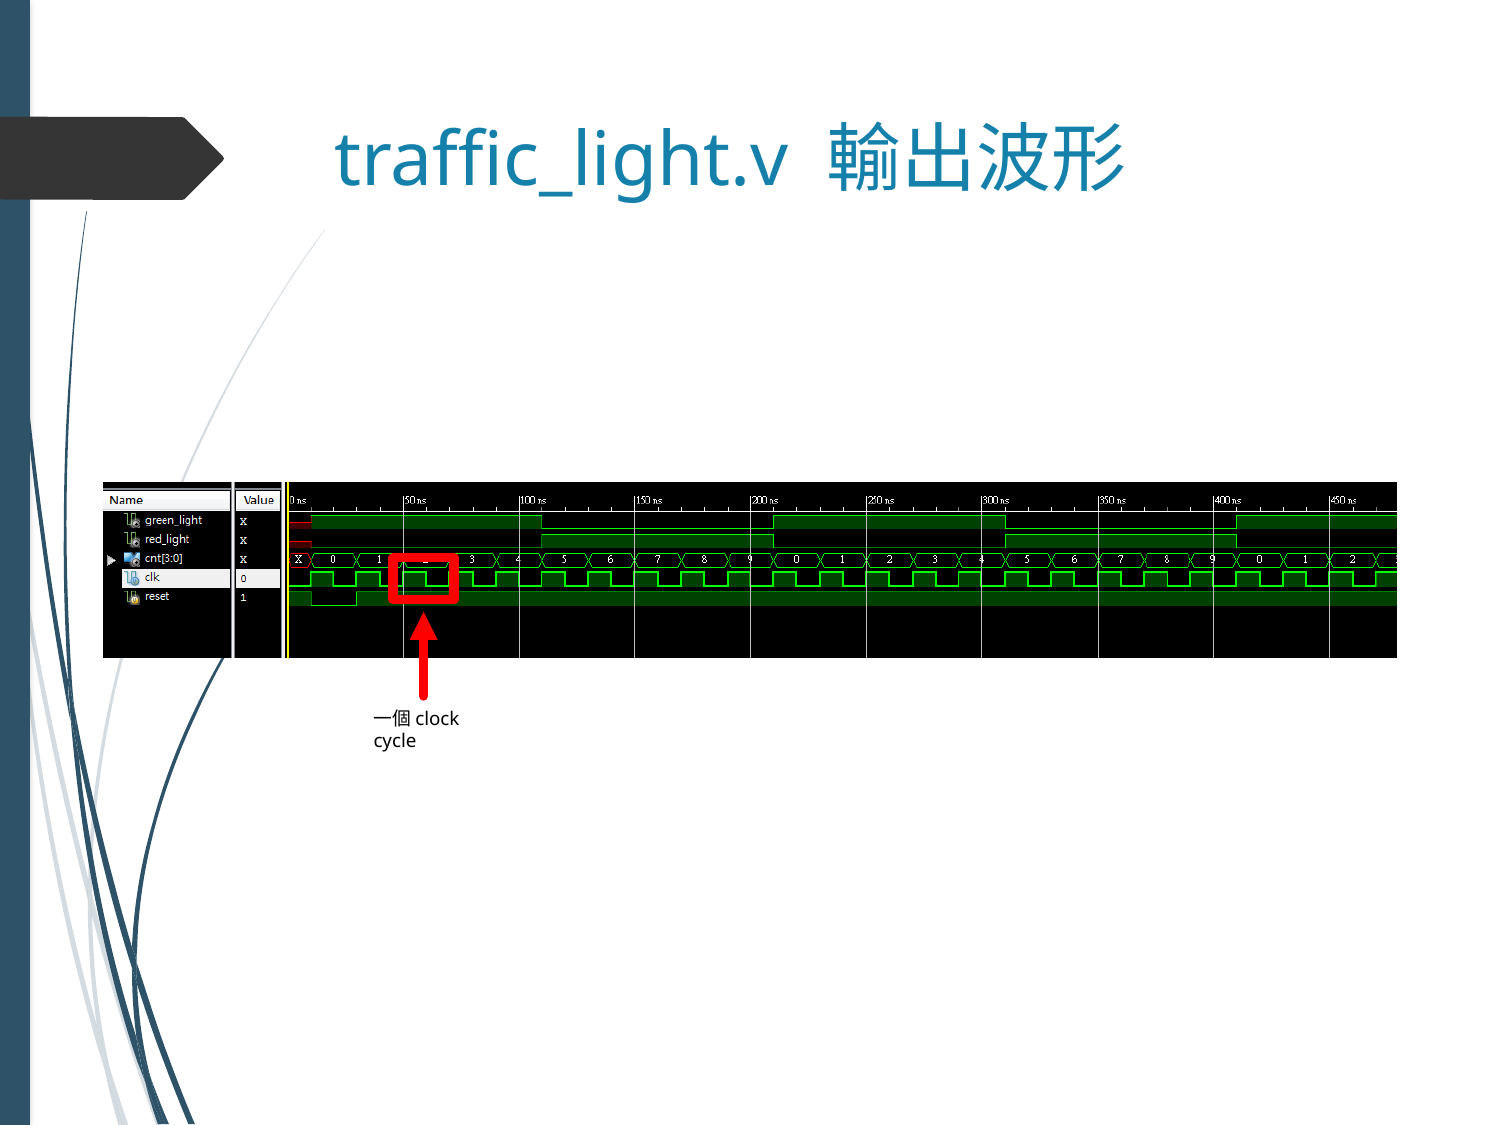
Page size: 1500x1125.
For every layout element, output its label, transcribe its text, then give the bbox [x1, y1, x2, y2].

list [102, 482, 1398, 659]
title traffic_light.v 輸出波形 [319, 102, 1400, 313]
text_box 一個clock cycle [358, 699, 507, 759]
